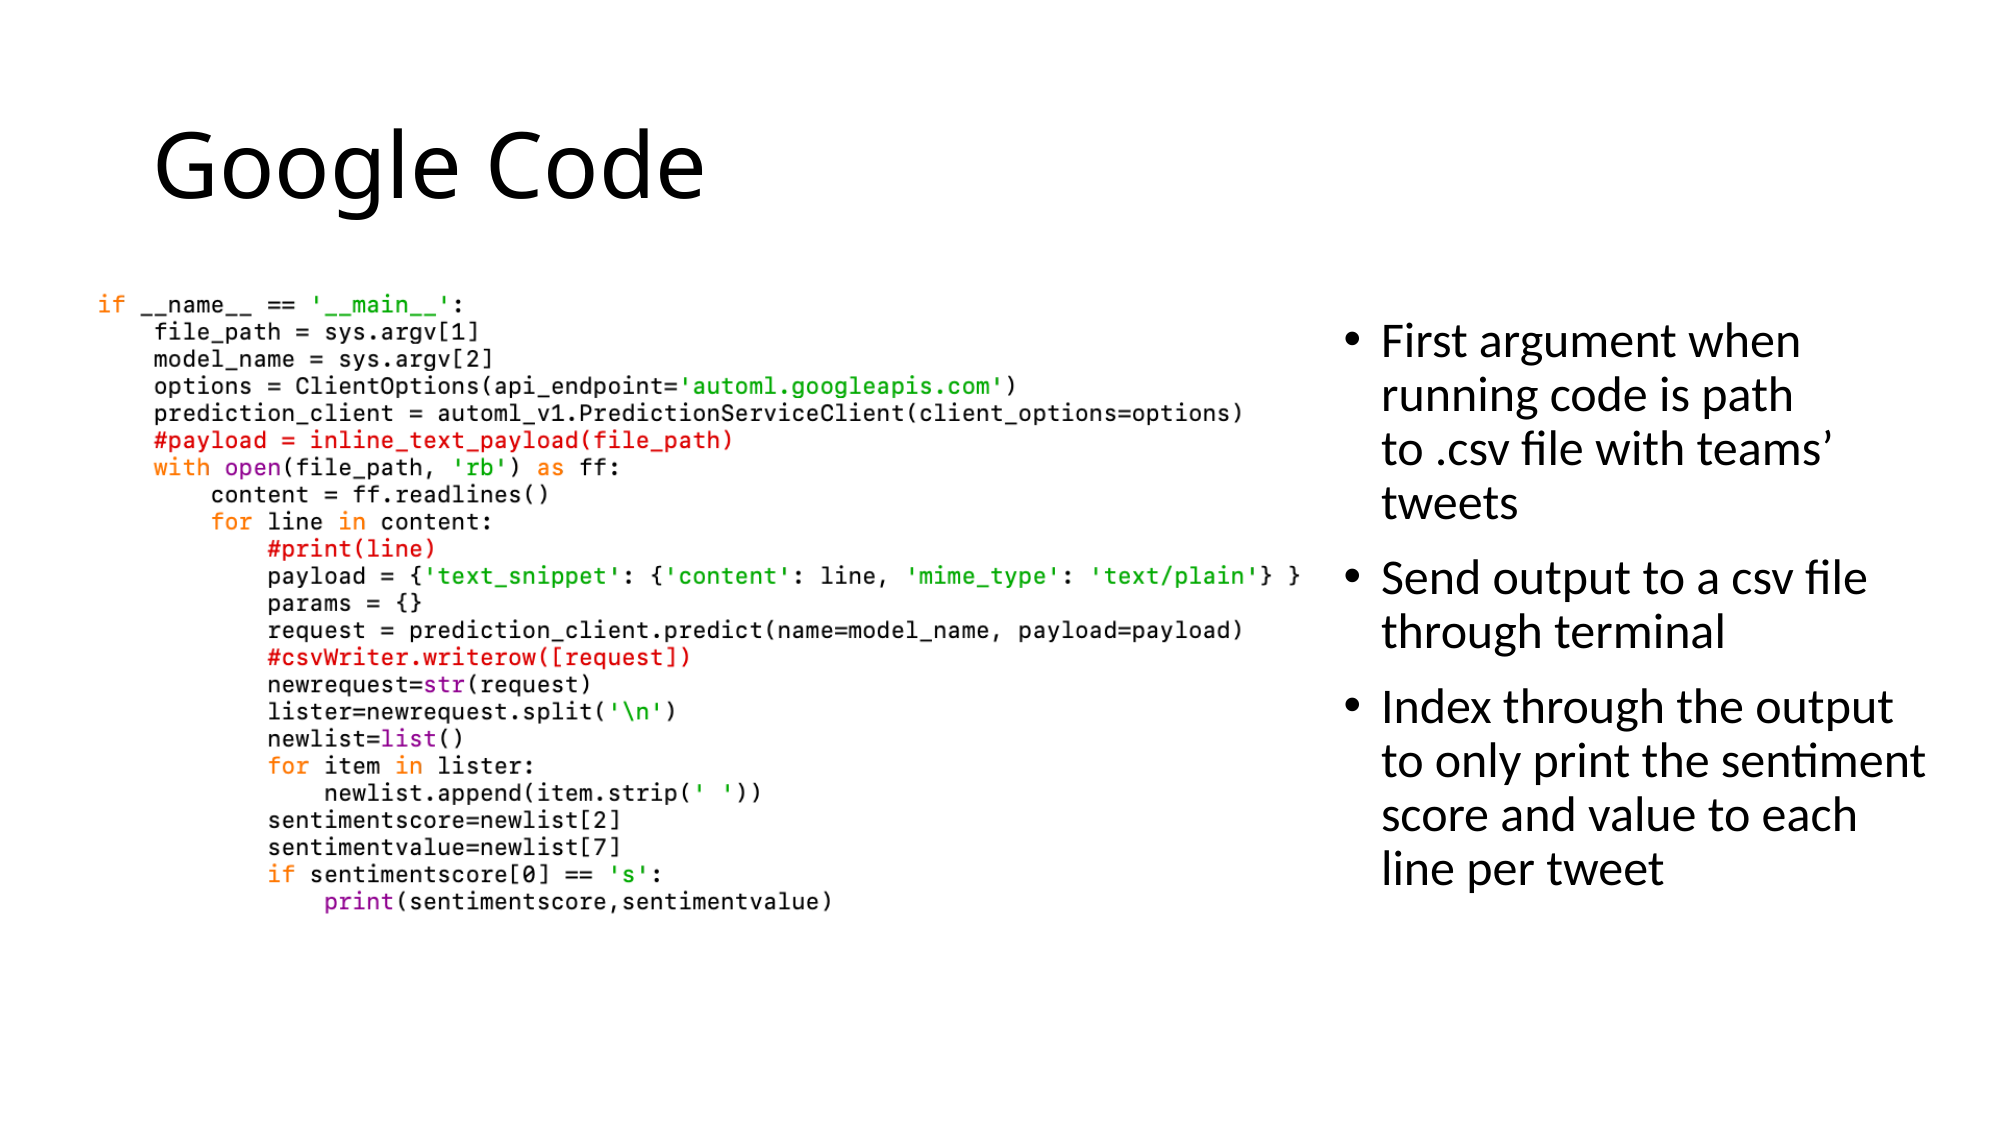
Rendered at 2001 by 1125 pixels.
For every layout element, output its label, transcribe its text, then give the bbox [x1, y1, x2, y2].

title Google Code [137, 59, 1863, 278]
text_box First argument when running code is path to .csv file with teams’ tweets Send output to a csv file through terminal Index through the output to only print the sentiment score and value to each line per tweet [1328, 307, 1949, 992]
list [88, 277, 1329, 949]
